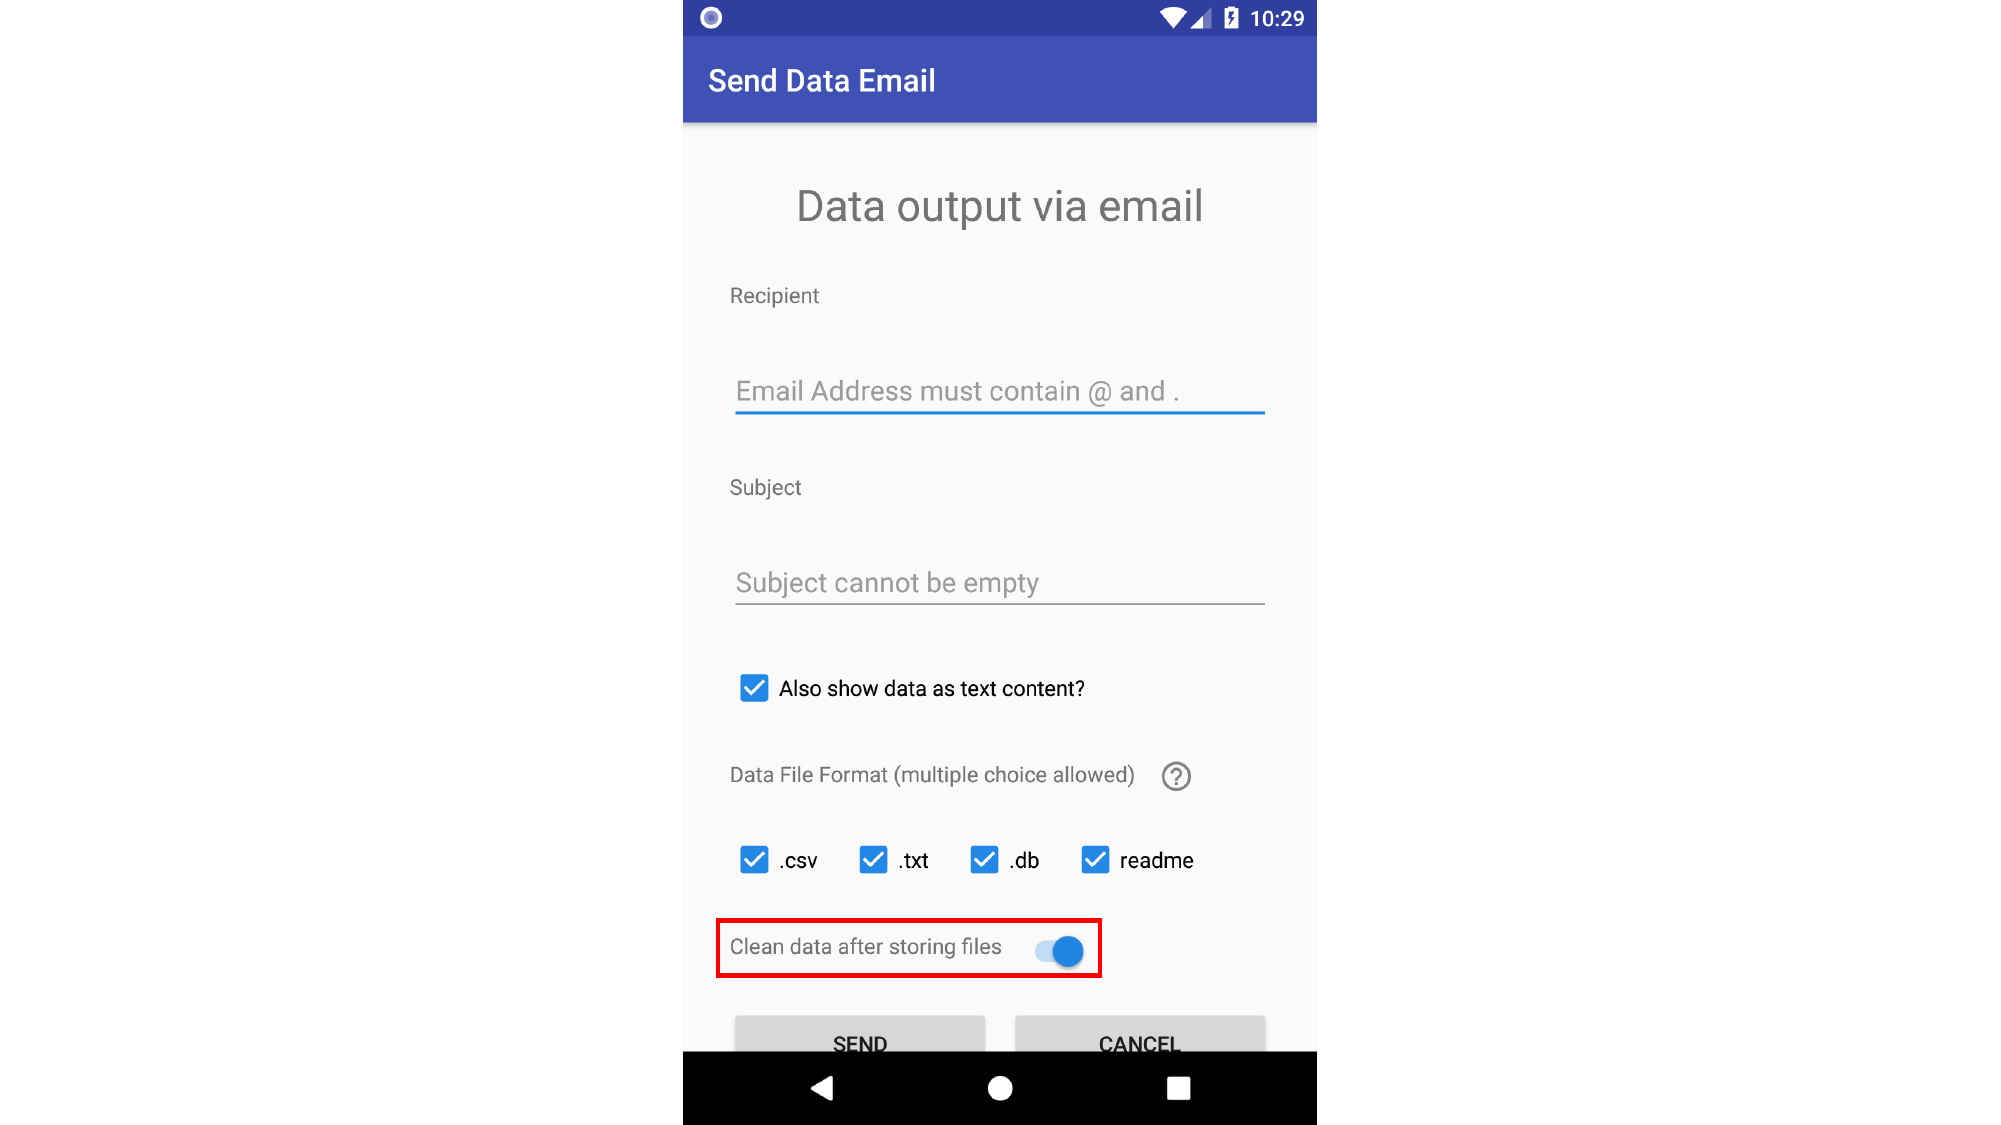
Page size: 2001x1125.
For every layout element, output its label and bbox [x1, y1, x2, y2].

picture [683, 0, 1317, 1125]
